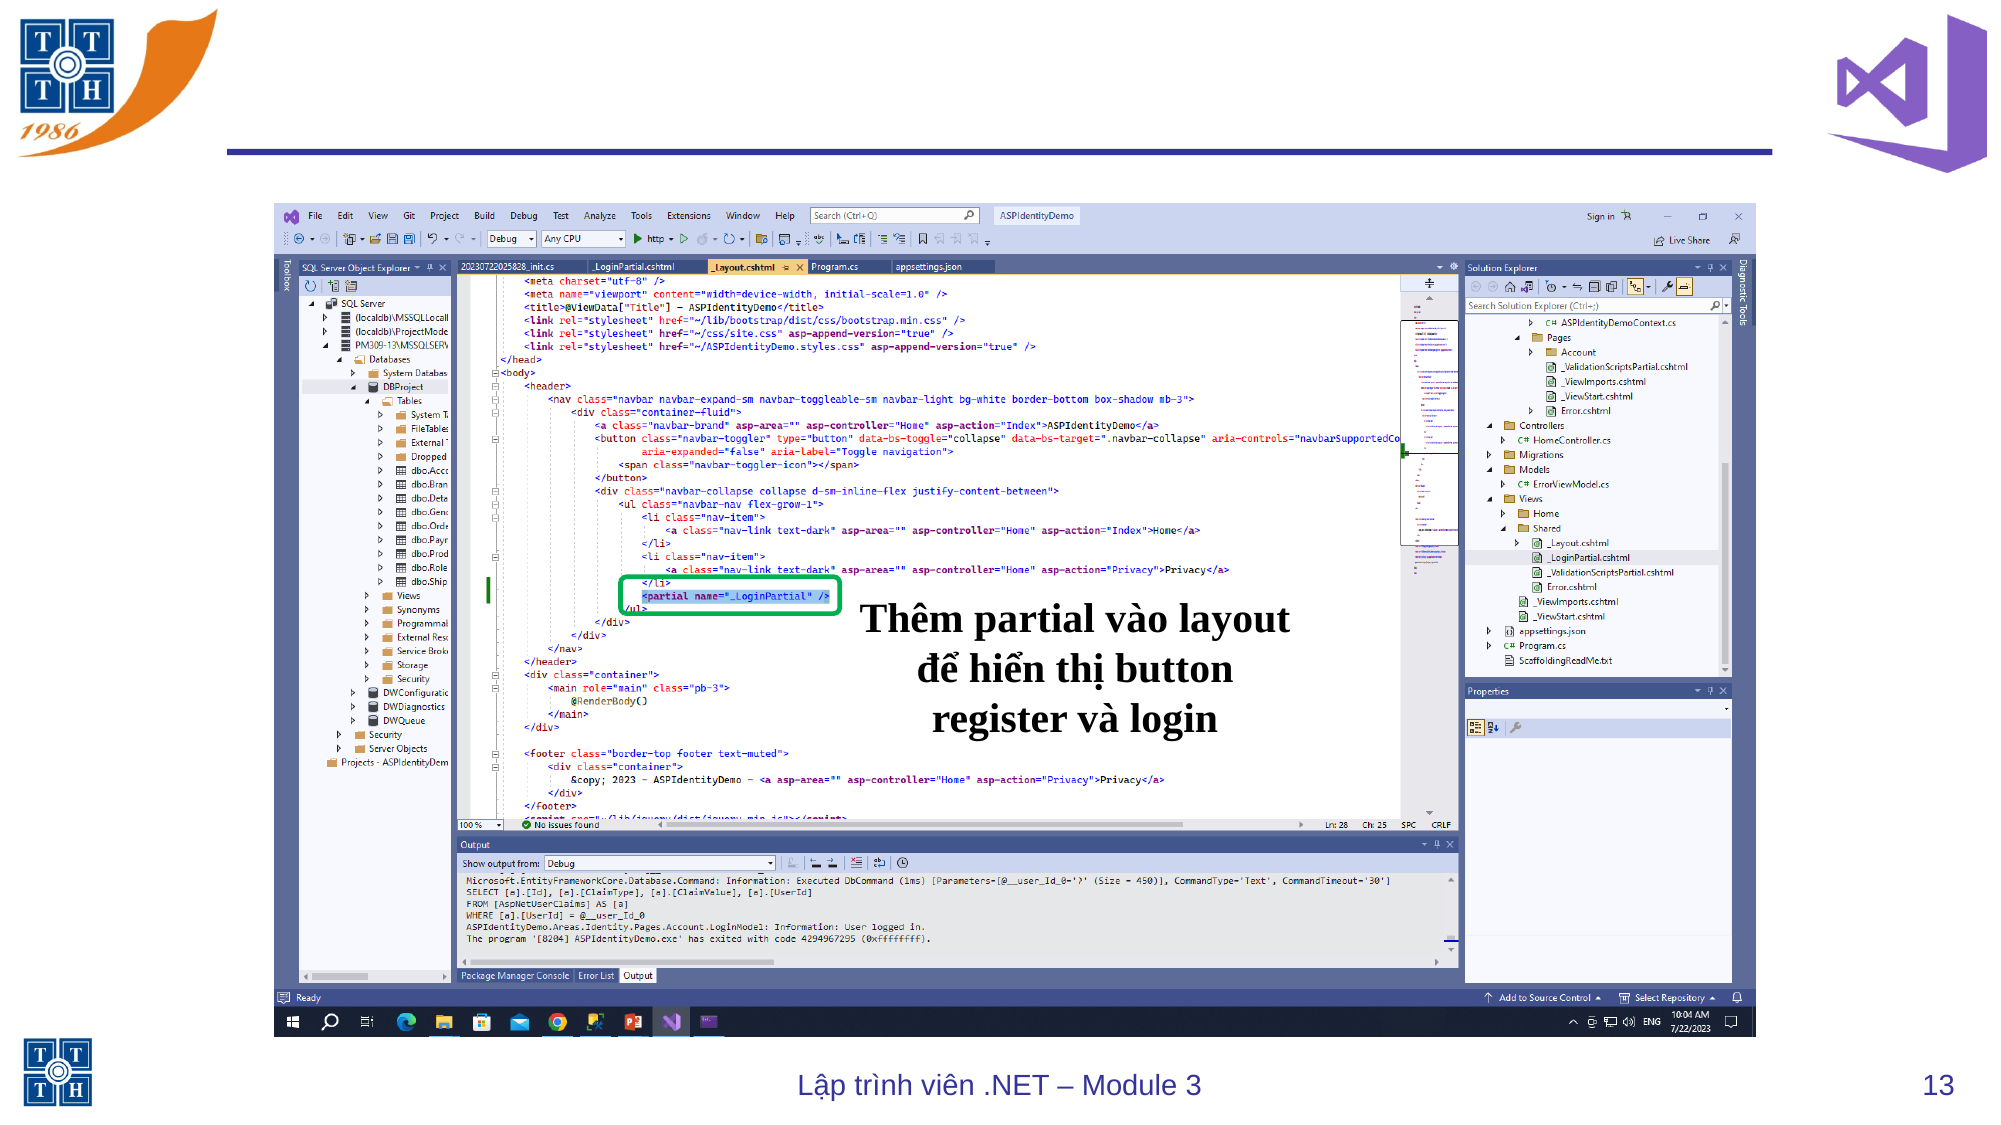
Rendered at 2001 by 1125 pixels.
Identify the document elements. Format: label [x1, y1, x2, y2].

picture [274, 203, 1756, 1037]
picture [1827, 14, 1987, 173]
picture [16, 7, 219, 158]
picture [23, 1037, 93, 1107]
